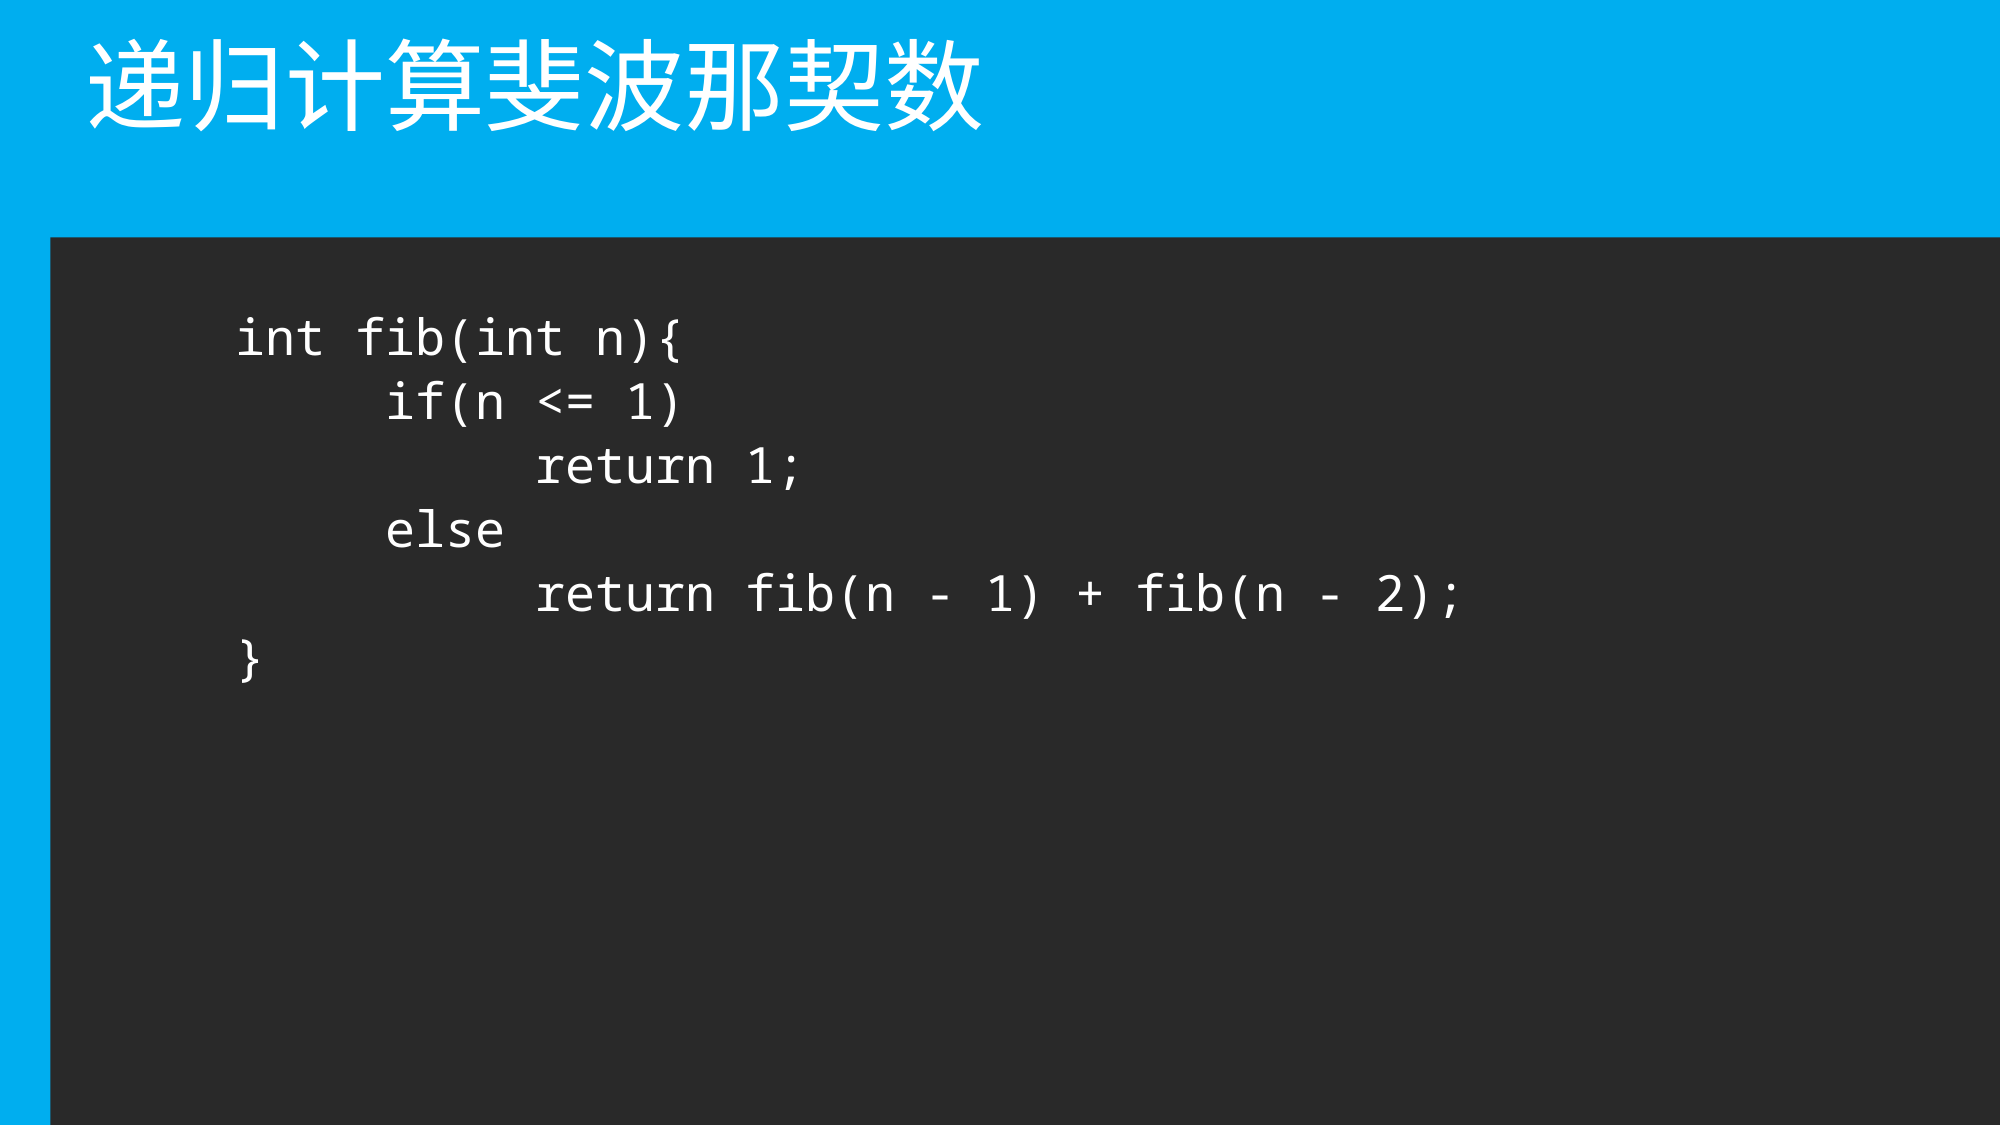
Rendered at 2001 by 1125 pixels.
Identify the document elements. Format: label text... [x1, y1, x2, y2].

list int fib(int n){ if(n <= 1) return 1; else return fib(n - 1) + fib(n - 2); } [85, 312, 1915, 701]
title 递归计算斐波那契数 [85, 37, 1915, 147]
